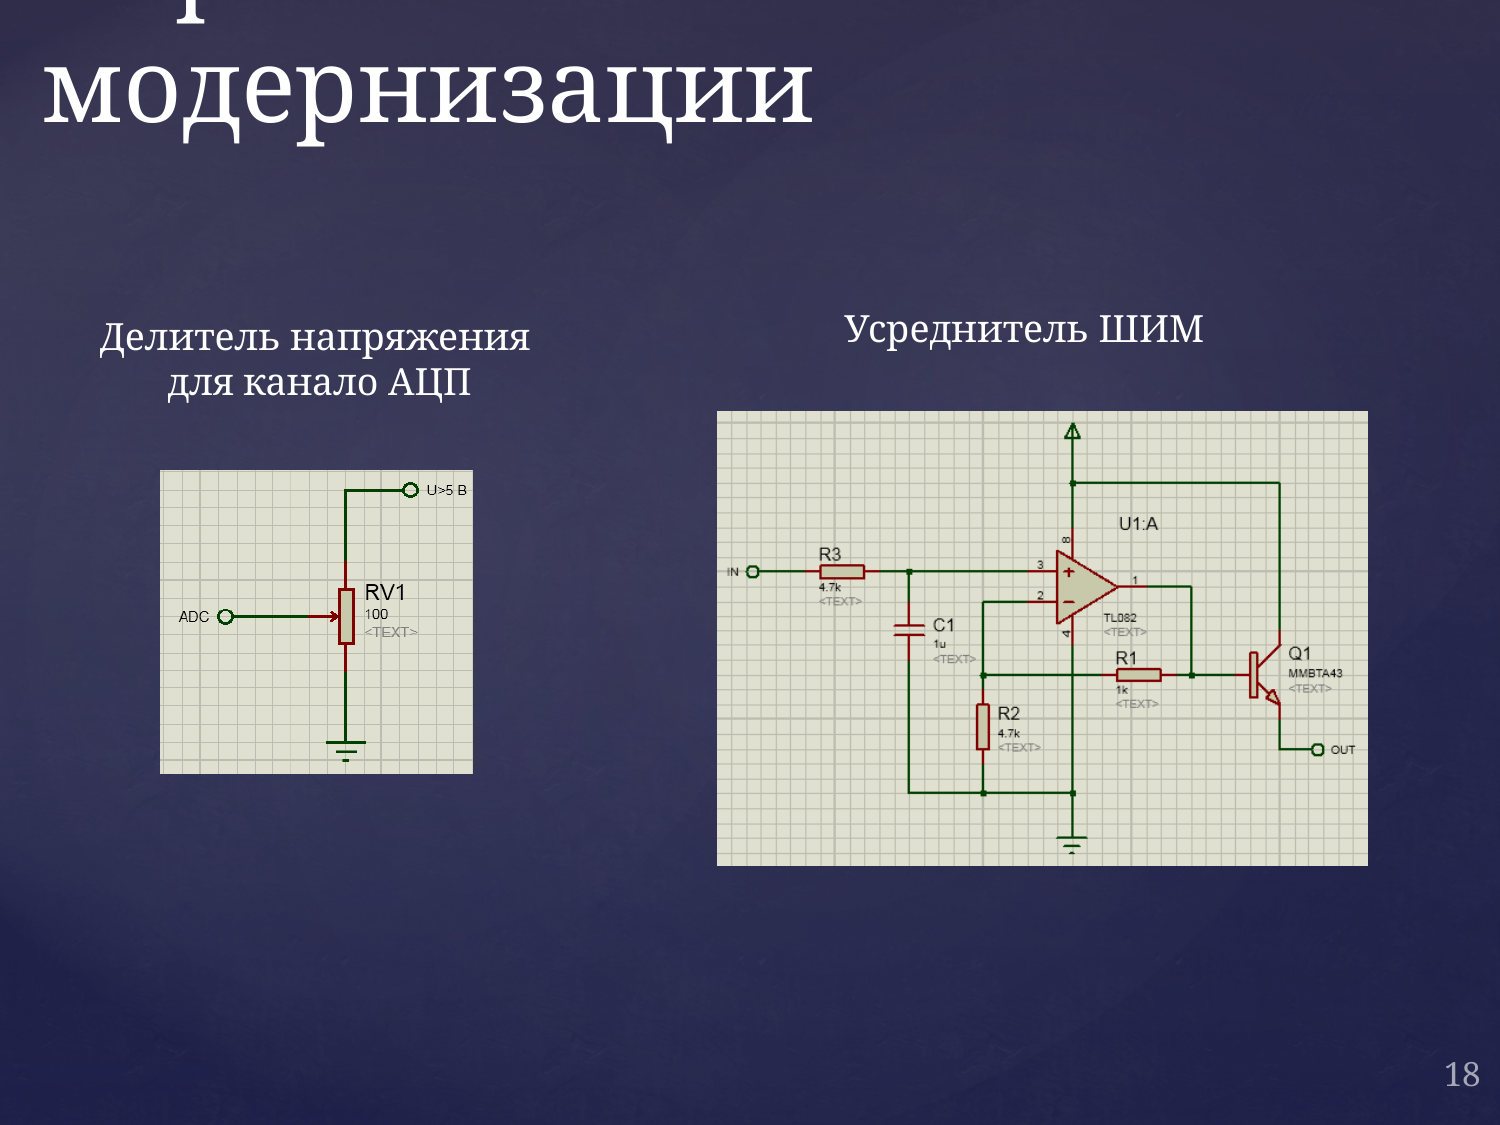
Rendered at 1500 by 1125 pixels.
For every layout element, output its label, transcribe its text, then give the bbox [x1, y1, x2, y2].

title Перспективы модернизации [27, 0, 1477, 150]
picture [160, 470, 473, 775]
picture [716, 410, 1369, 866]
slide_number 18 [1428, 1039, 1500, 1100]
text_box Усреднитель ШИМ [829, 297, 1220, 358]
text_box Делитель напряжения для канало АЦП [84, 305, 545, 410]
